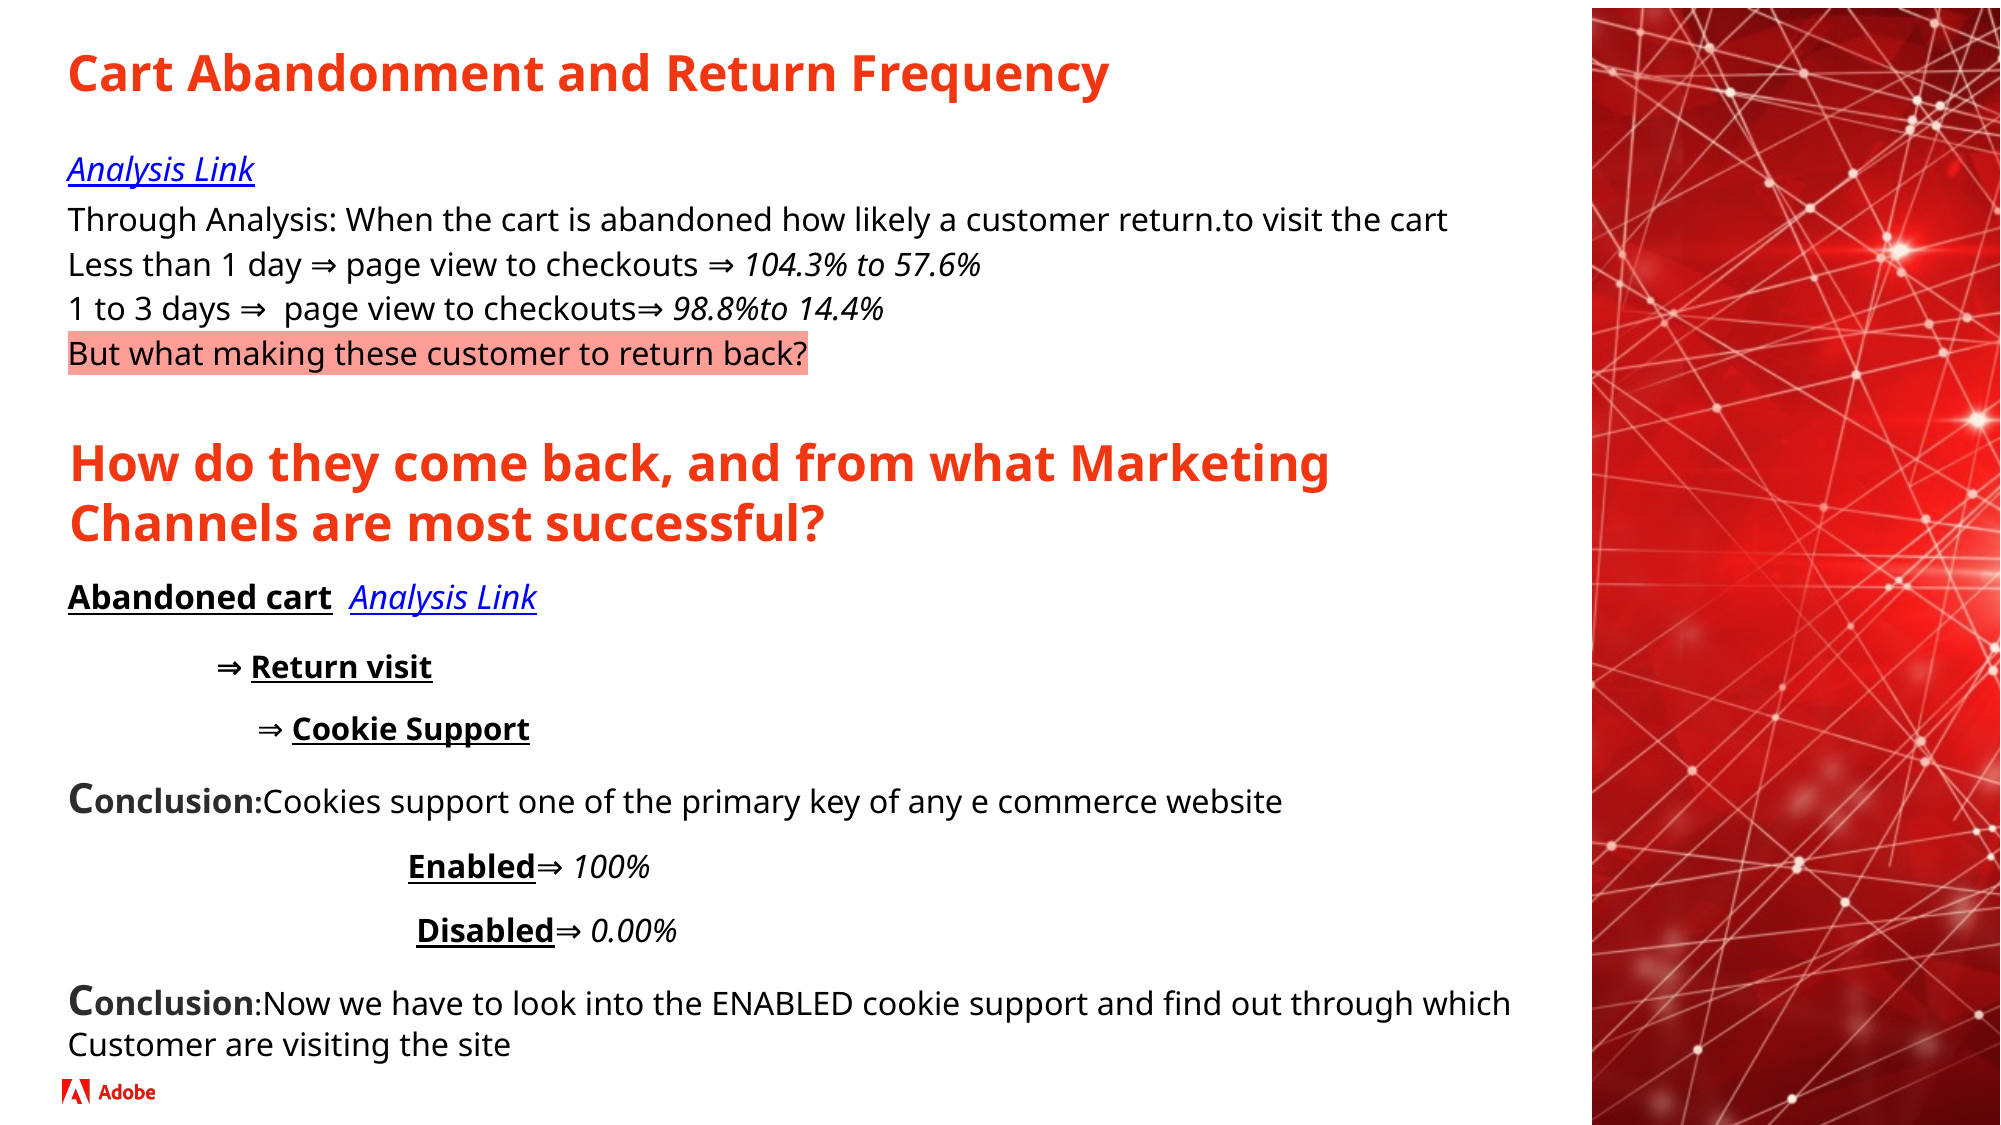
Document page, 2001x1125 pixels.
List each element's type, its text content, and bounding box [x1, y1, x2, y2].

text_box Cart Abandonment and Return Frequency Analysis Link Through Analysis: When the cart is abandoned how likely a customer return.to visit the cart Less than 1 day ⇒ page view to checkouts ⇒ 104.3% to 57.6% 1 to 3 days ⇒ page view to checkouts⇒ 98.8%to 14.4% But what making these customer to return back? How do they come back, and from what Marketing Channels are most successful? Abandoned cart Analysis Link ⇒ Return visit ⇒ Cookie Support Conclusion:Cookies support one of the primary key of any e commerce website Enabled⇒ 100% Disabled⇒ 0.00% Conclusion:Now we have to look into the ENABLED cookie support and find out through which Customer are visiting the site [52, 24, 1580, 1081]
picture [1591, 8, 2000, 1125]
picture [62, 1081, 155, 1104]
